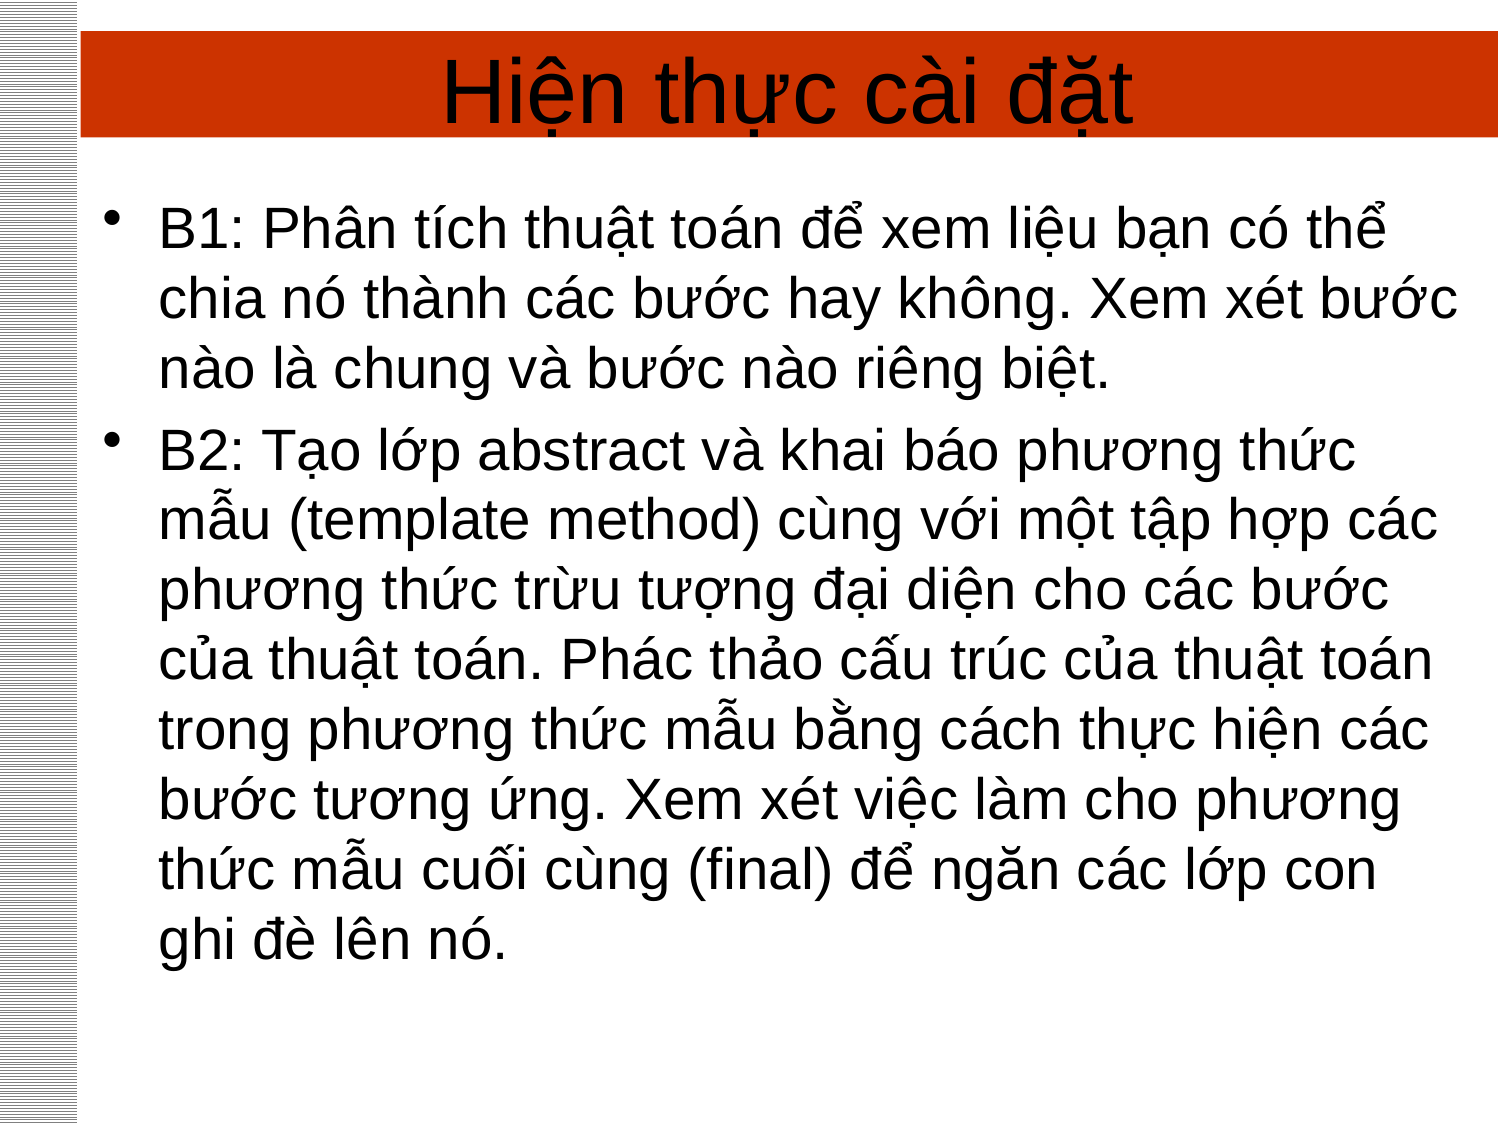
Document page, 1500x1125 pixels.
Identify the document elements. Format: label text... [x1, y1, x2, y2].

list B1: Phân tích thuật toán để xem liệu bạn có thể chia nó thành các bước hay không. Xem xét bước nào là chung và bước nào riêng biệt. B2: Tạo lớp abstract và khai báo phương thức mẫu (template method) cùng với một tập hợp các phương thức trừu tượng đại diện cho các bước của thuật toán. Phác thảo cấu trúc của thuật toán trong phương thức mẫu bằng cách thực hiện các bước tương ứng. Xem xét việc làm cho phương thức mẫu cuối cùng (final) để ngăn các lớp con ghi đè lên nó. [87, 182, 1475, 1088]
title Hiện thực cài đặt [75, 24, 1500, 138]
